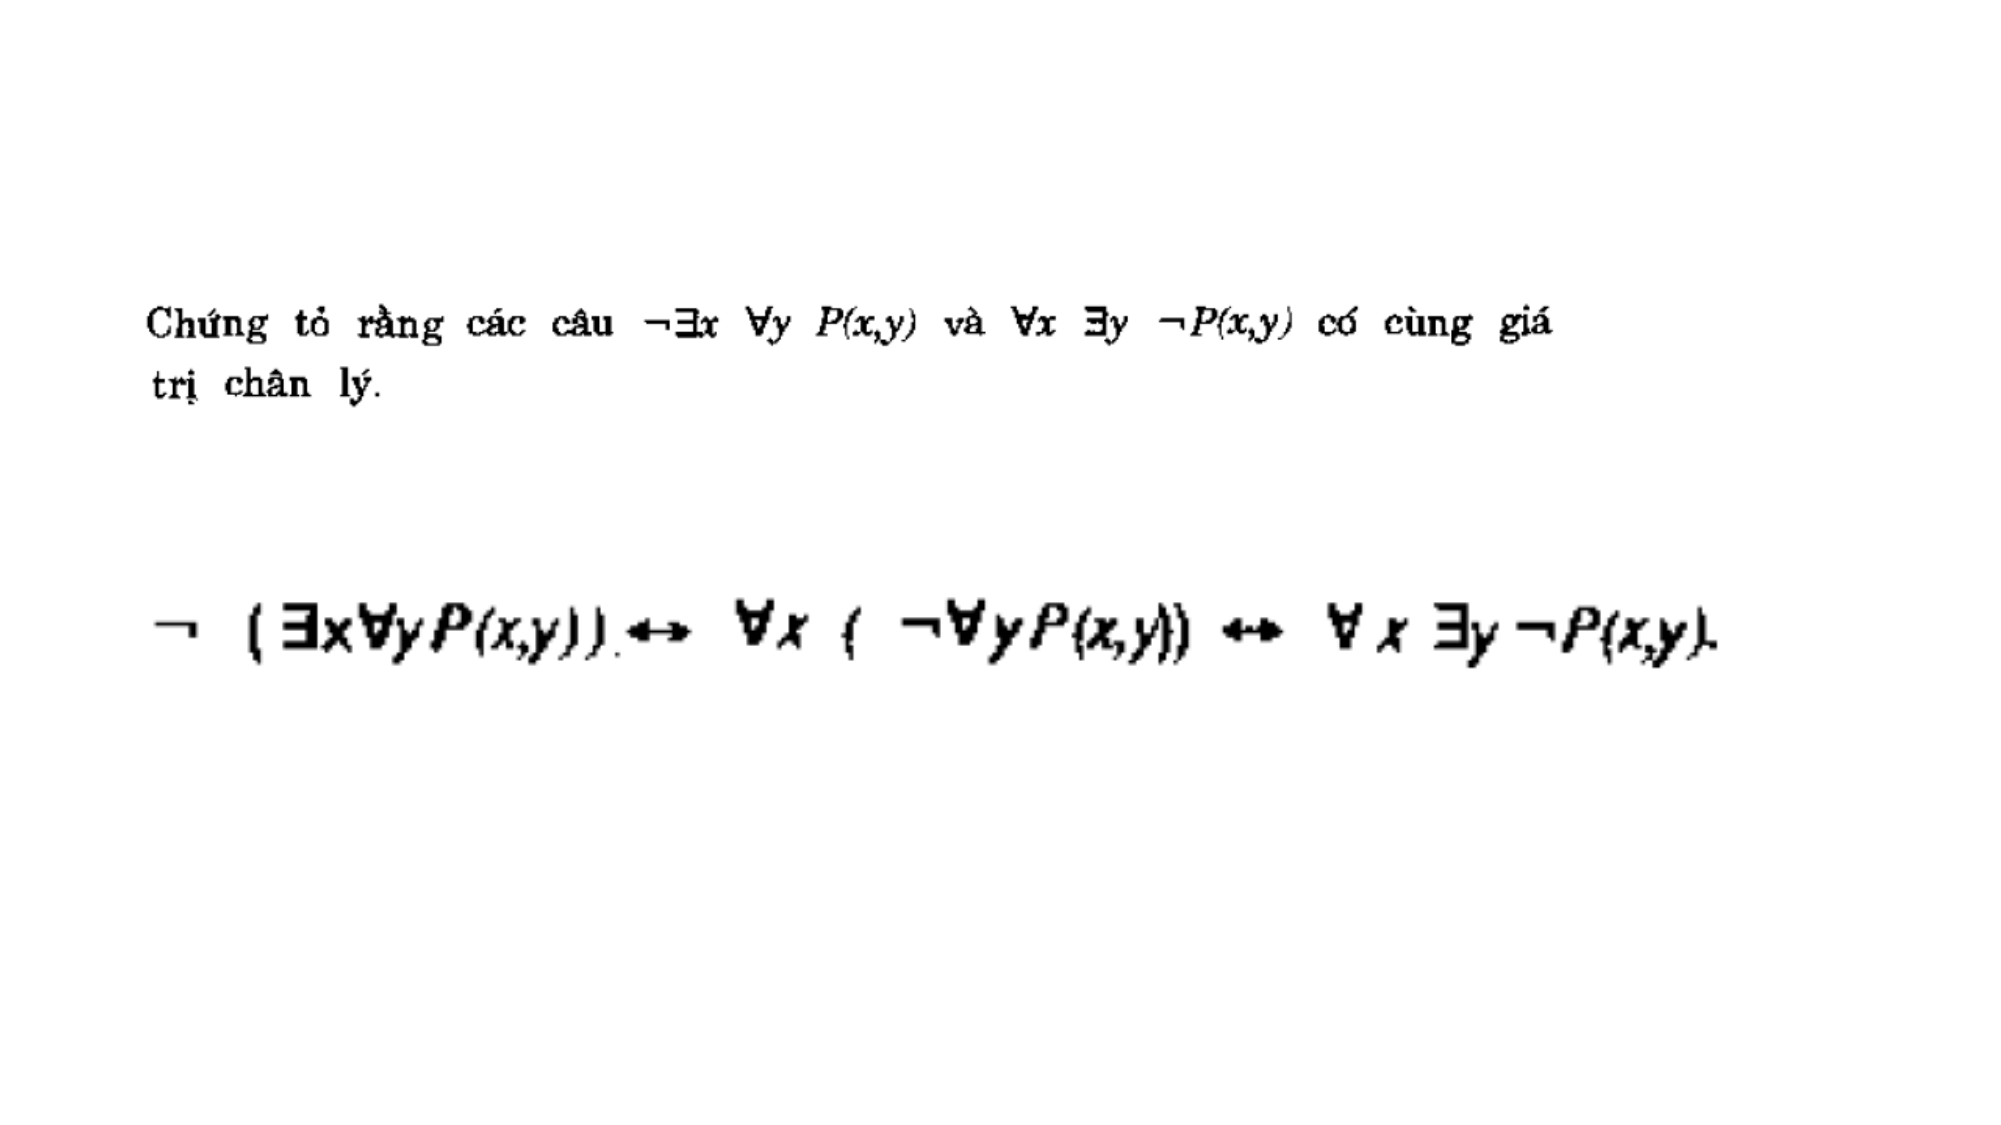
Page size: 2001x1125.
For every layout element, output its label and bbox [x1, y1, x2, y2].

picture [137, 277, 1572, 417]
picture [137, 581, 1740, 686]
